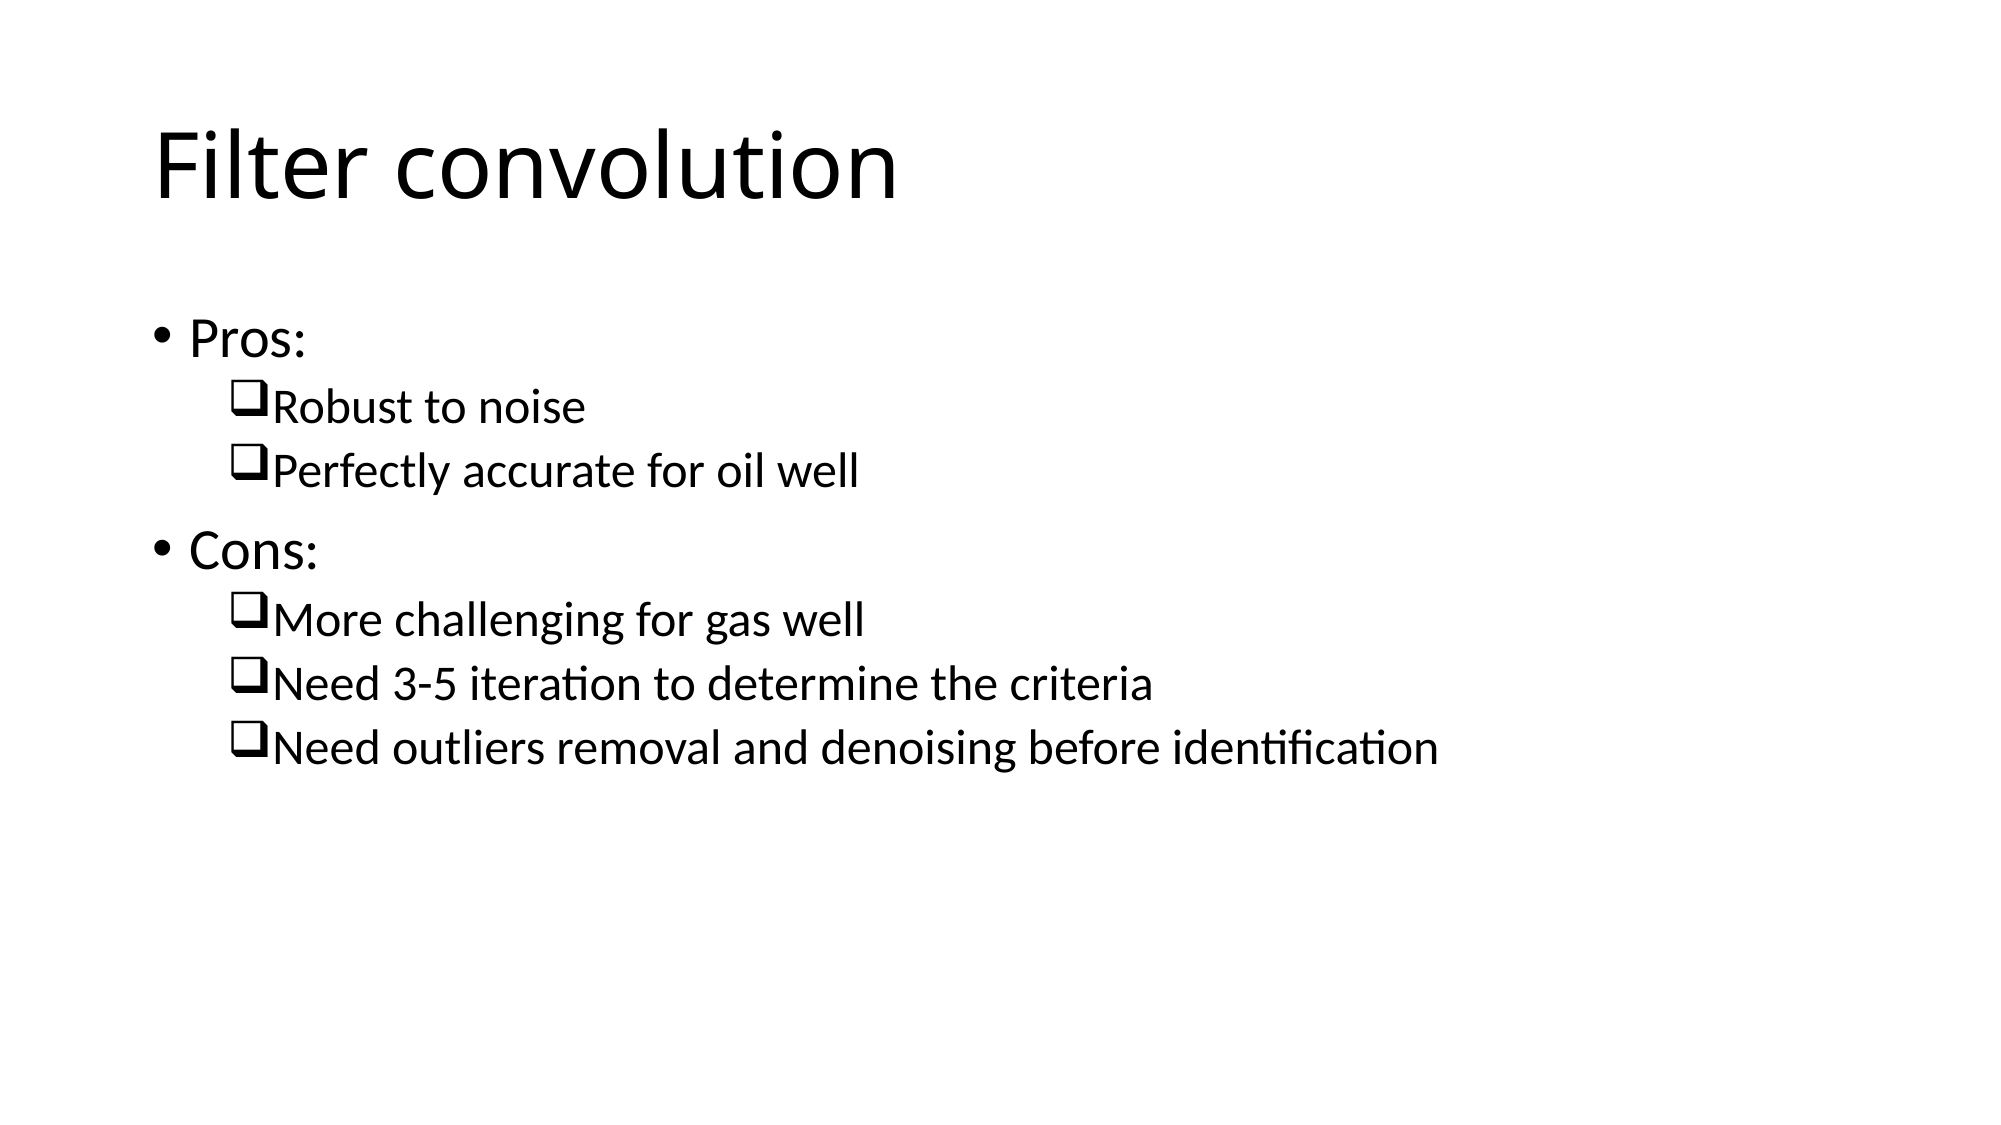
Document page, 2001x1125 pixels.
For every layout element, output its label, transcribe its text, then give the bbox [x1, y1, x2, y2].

list Pros: Robust to noise Perfectly accurate for oil well Cons: More challenging for gas well Need 3-5 iteration to determine the criteria Need outliers removal and denoising before identification [137, 299, 1863, 1014]
title Filter convolution [137, 59, 1863, 278]
